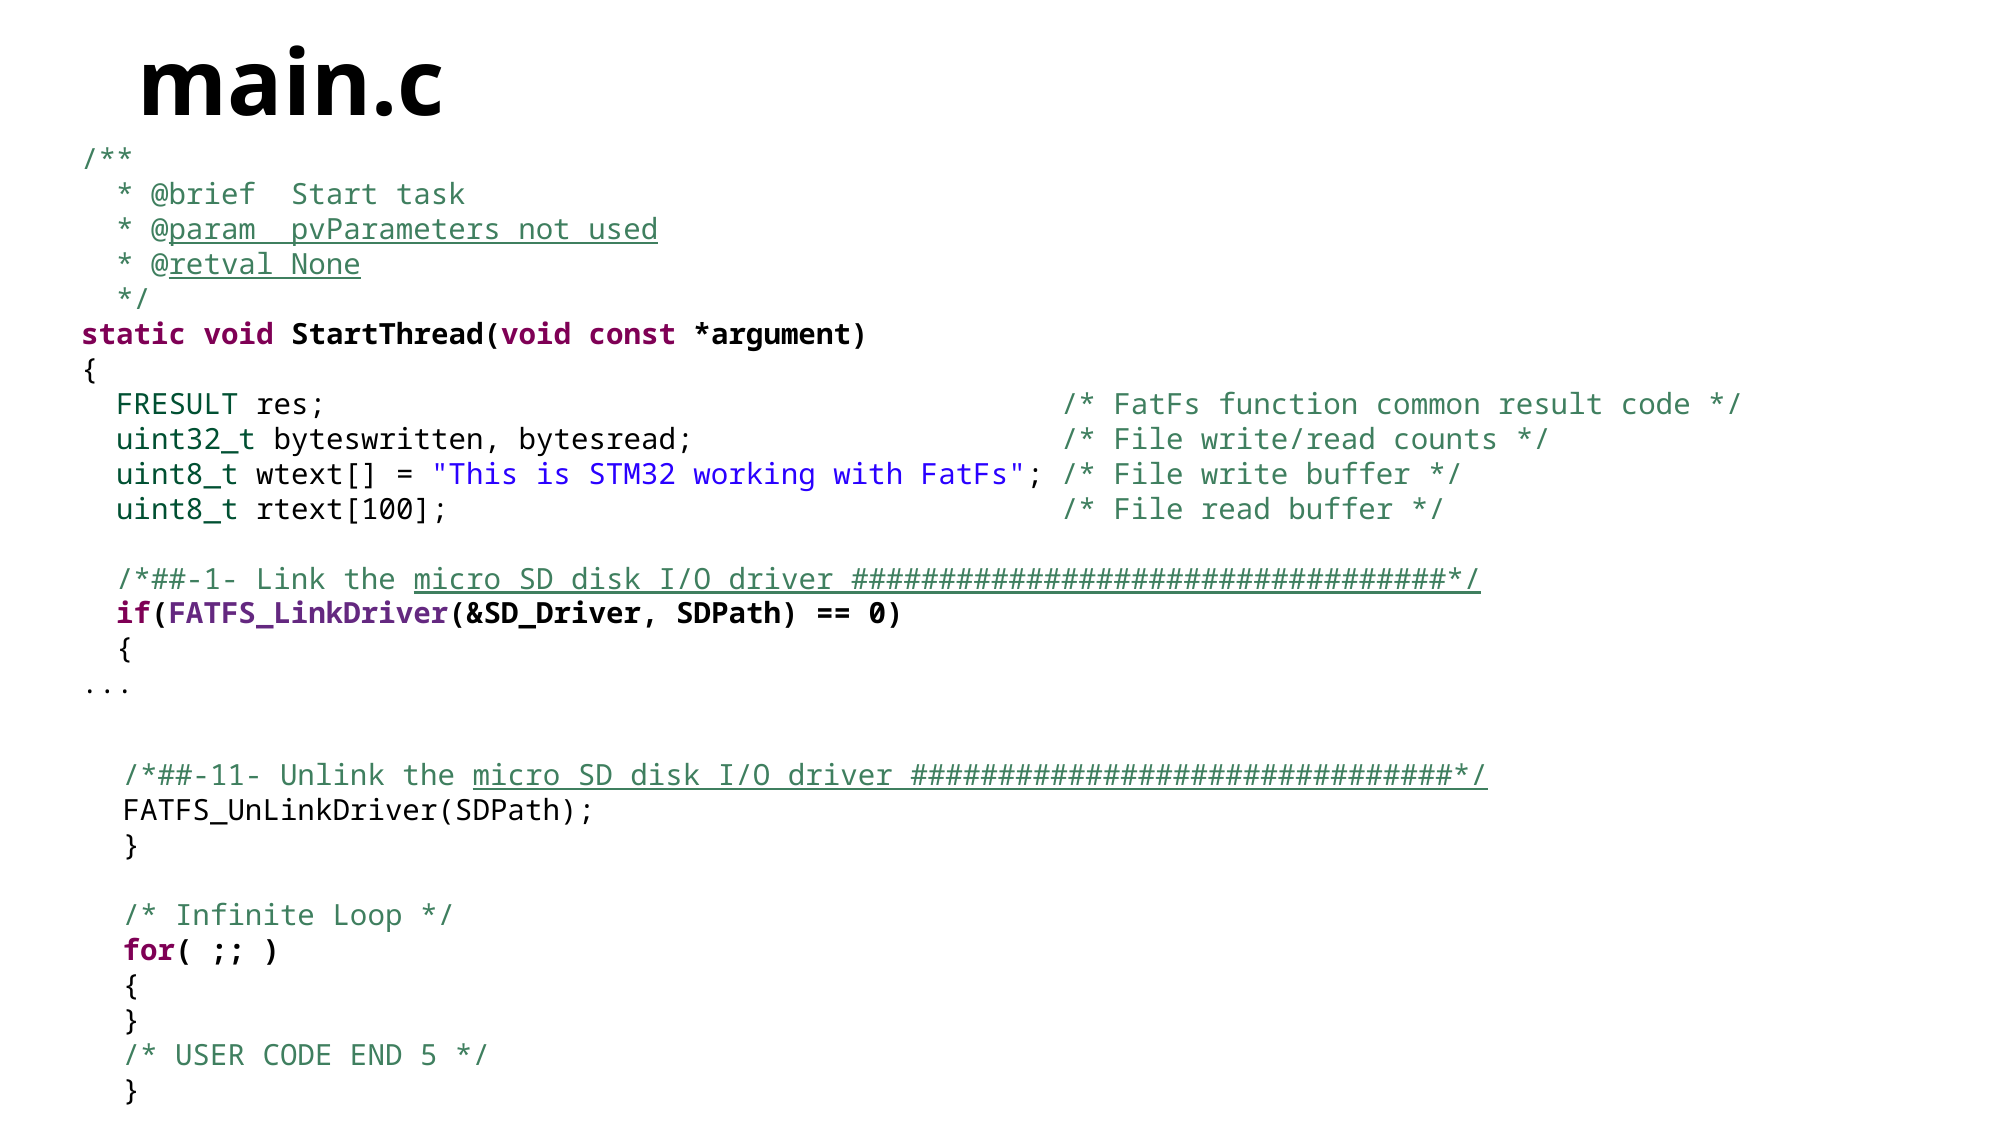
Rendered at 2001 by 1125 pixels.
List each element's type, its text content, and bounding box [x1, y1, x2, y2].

text_box /** * @brief Start task * @param pvParameters not used * @retval None */ static void StartThread(void const *argument) { FRESULT res; /* FatFs function common result code */ uint32_t byteswritten, bytesread; /* File write/read counts */ uint8_t wtext[] = "This is STM32 working with FatFs"; /* File write buffer */ uint8_t rtext[100]; /* File read buffer */ /*##-1- Link the micro SD disk I/O driver ##################################*/ if(FATFS_LinkDriver(&SD_Driver, SDPath) == 0) { ... [66, 132, 1759, 743]
title main.c [122, 0, 1848, 195]
text_box /*##-11- Unlink the micro SD disk I/O driver ###############################*/ FATFS_UnLinkDriver(SDPath); } /* Infinite Loop */ for( ;; ) { } /* USER CODE END 5 */ } [108, 748, 1503, 1114]
